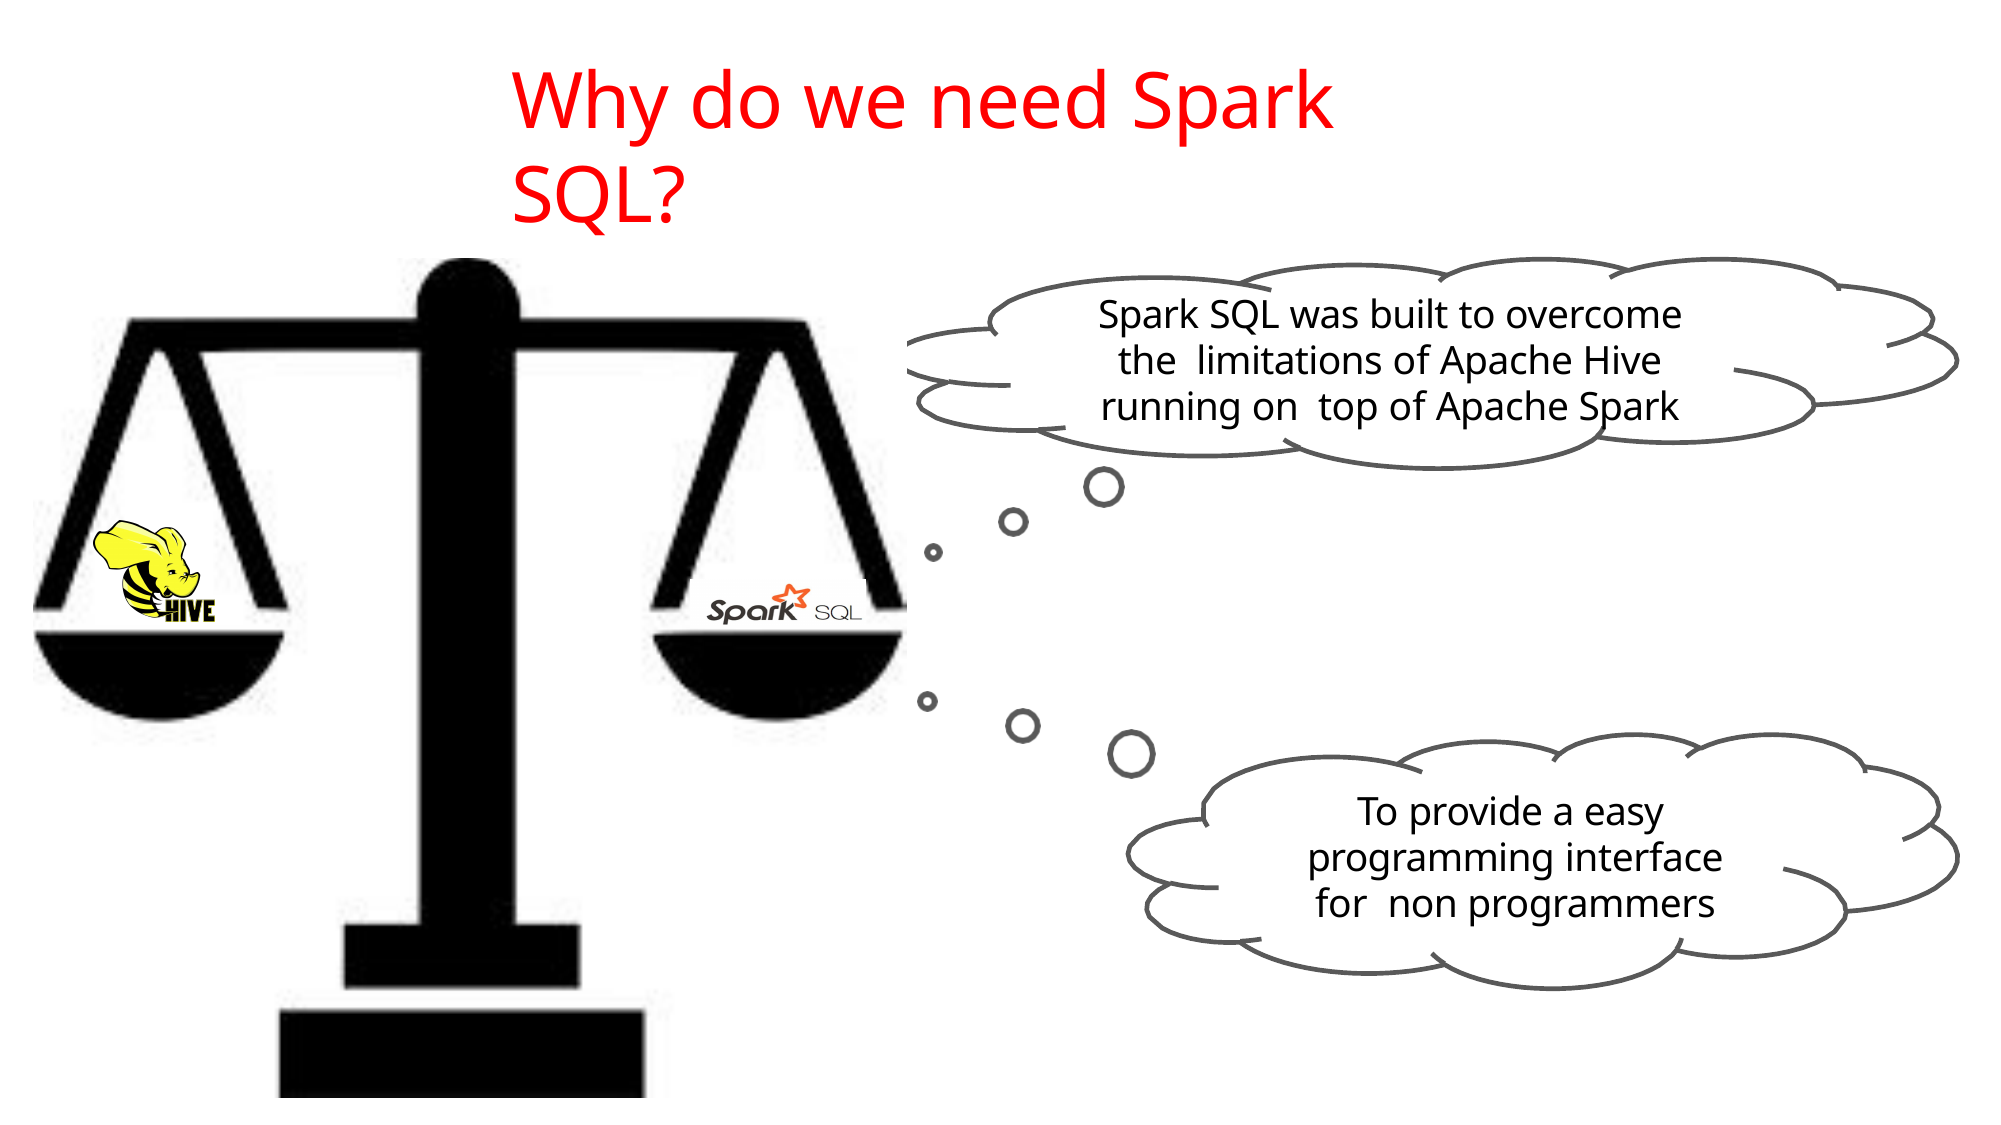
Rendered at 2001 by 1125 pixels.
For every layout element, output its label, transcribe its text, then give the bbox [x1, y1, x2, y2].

title Why do we need Spark SQL? [508, 47, 1491, 239]
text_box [33, 258, 1961, 1098]
